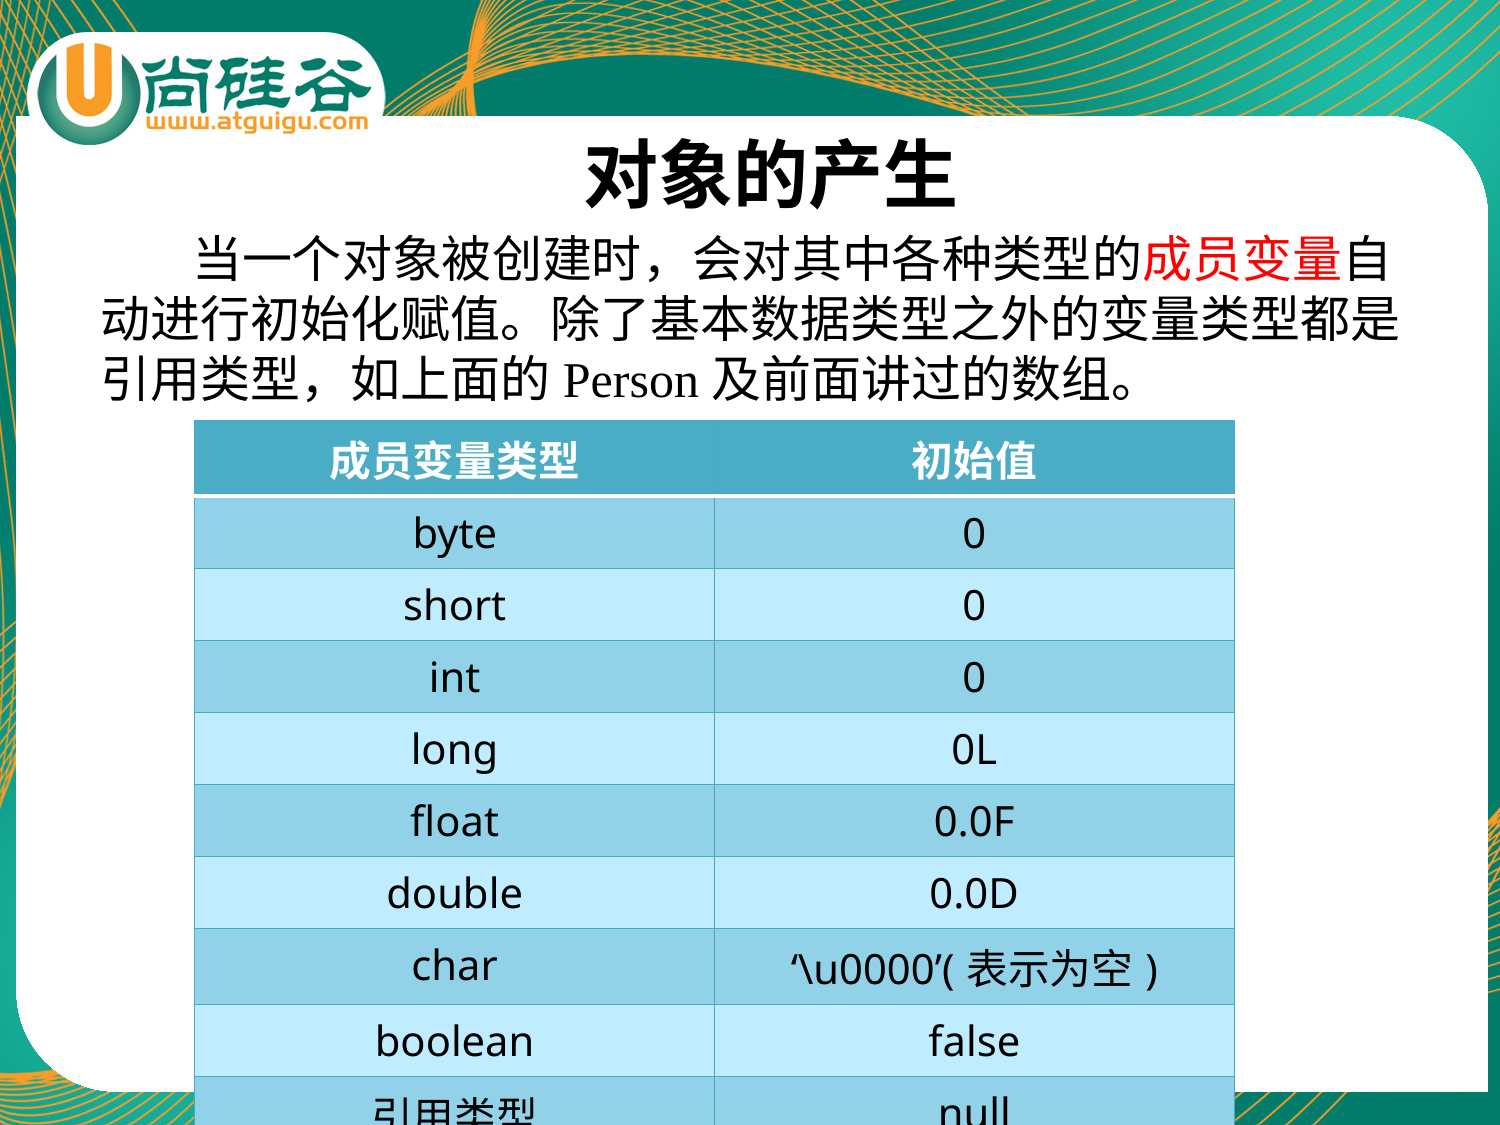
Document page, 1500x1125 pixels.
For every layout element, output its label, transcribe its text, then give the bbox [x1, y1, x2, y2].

table_cell 0 [715, 569, 1234, 640]
table_cell 引用类型 [195, 1077, 714, 1125]
table_cell 0 [715, 641, 1234, 712]
picture [0, 0, 1500, 1125]
table_header 成员变量类型 [195, 421, 714, 494]
table_cell int [195, 641, 714, 712]
table_cell 0 [715, 498, 1234, 568]
table_cell short [195, 569, 714, 640]
table_cell null [715, 1077, 1234, 1125]
table_cell false [715, 1005, 1234, 1076]
table_cell byte [195, 498, 714, 568]
table_cell long [195, 713, 714, 784]
title 对象的产生 [442, 113, 1100, 219]
table_cell ‘\u0000’(表示为空) [715, 929, 1234, 1004]
table_cell 0.0D [715, 857, 1234, 928]
table_cell double [195, 857, 714, 928]
list 当一个对象被创建时，会对其中各种类型的成员变量自动进行初始化赋值。除了基本数据类型之外的变量类型都是引用类型，如上面的Person及前面讲过的数组。 [29, 219, 1447, 421]
table_cell 0.0F [715, 785, 1234, 856]
table_cell char [195, 929, 714, 1004]
table_cell boolean [195, 1005, 714, 1076]
table_cell 0L [715, 713, 1234, 784]
table_cell float [195, 785, 714, 856]
table_header 初始值 [715, 421, 1234, 494]
